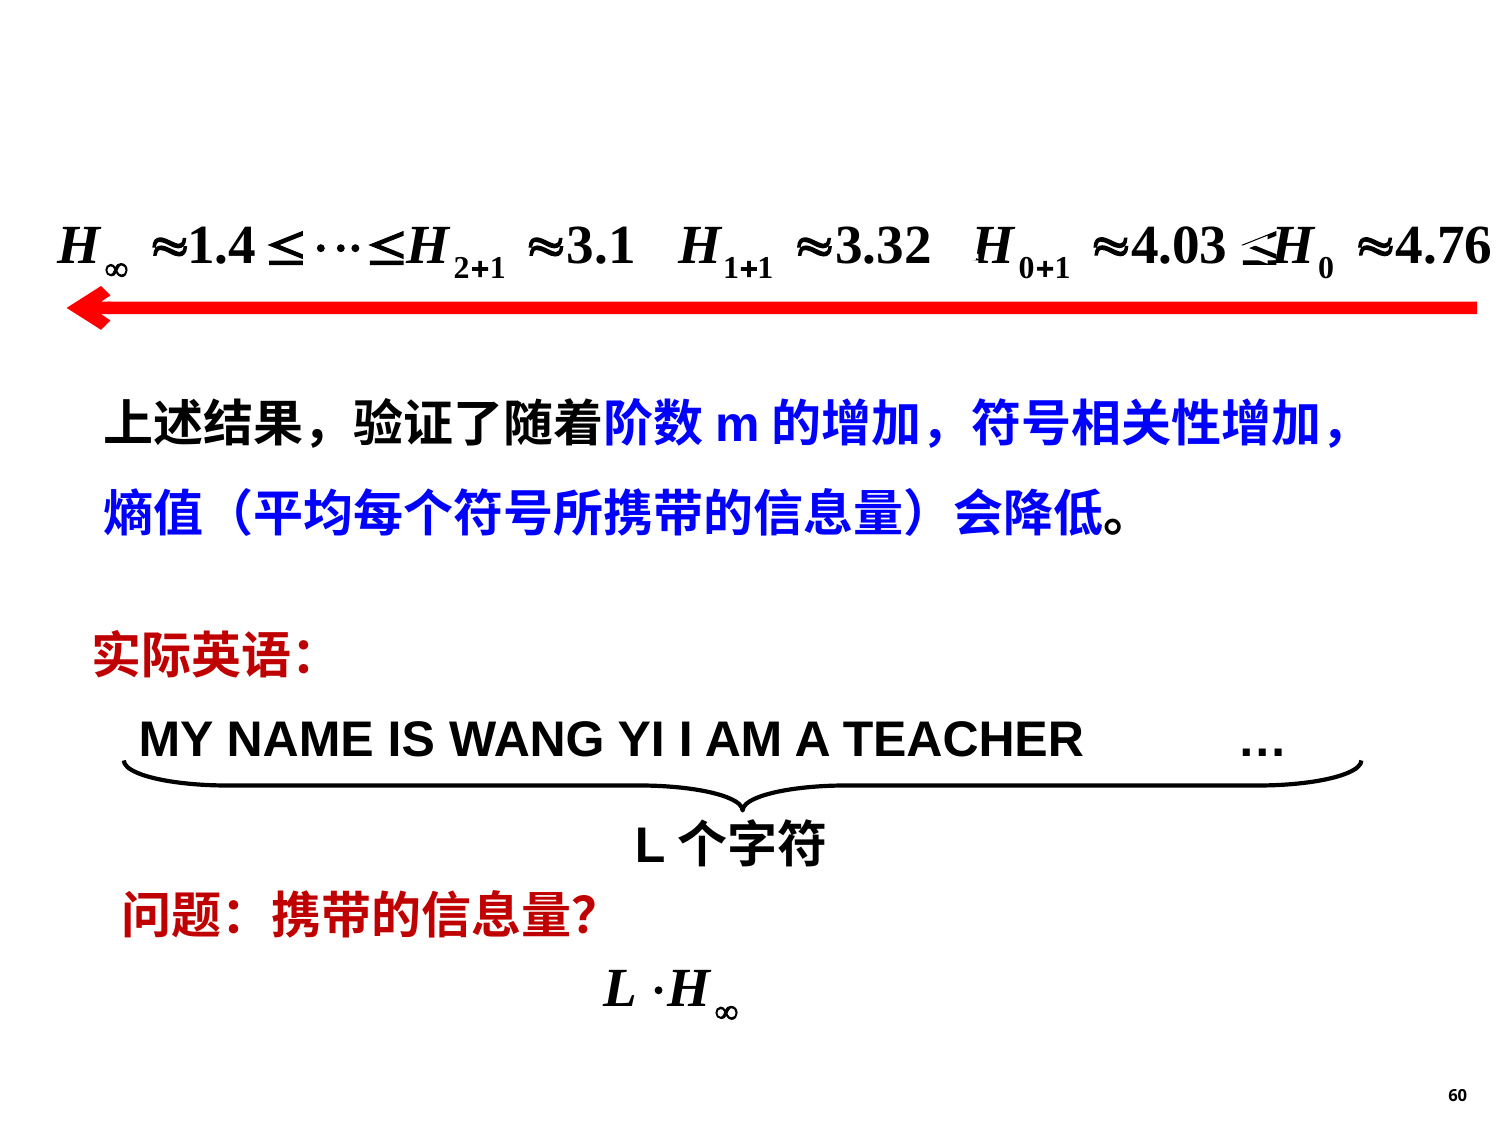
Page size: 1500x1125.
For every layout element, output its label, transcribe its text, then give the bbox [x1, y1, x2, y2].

slide_number 60 [1379, 1075, 1483, 1118]
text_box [46, 207, 1500, 292]
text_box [106, 760, 1362, 953]
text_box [66, 218, 1478, 551]
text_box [1221, 222, 1273, 279]
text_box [76, 616, 1365, 776]
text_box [591, 965, 749, 1035]
